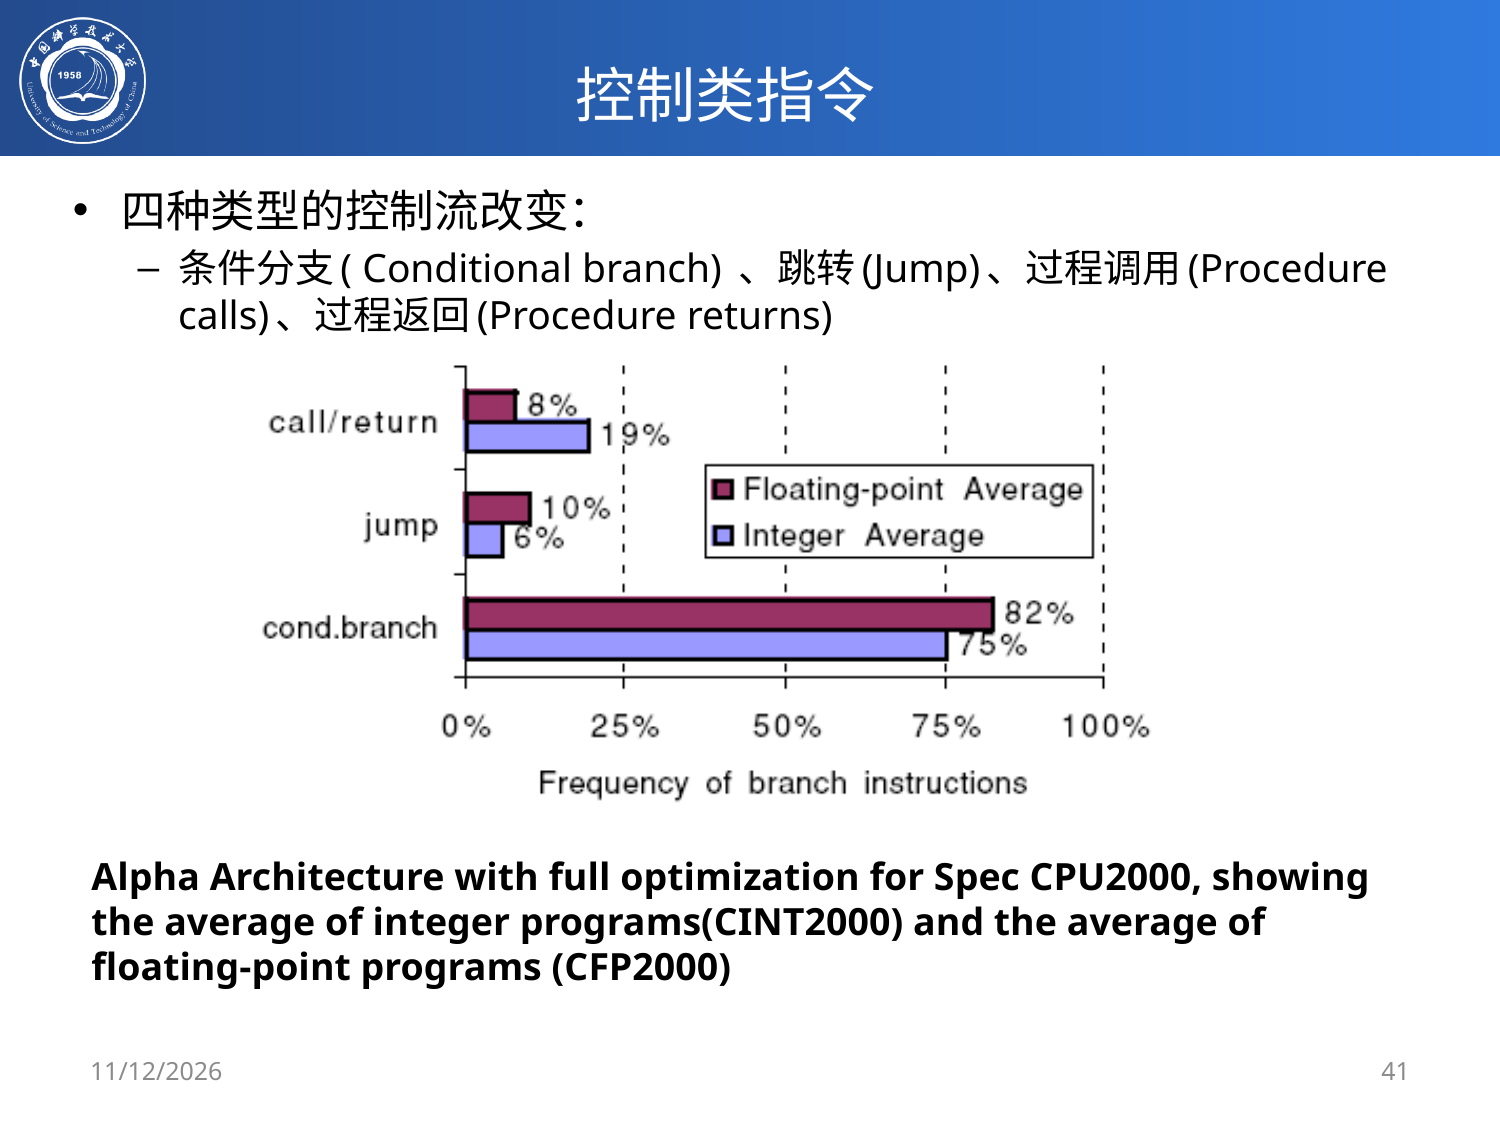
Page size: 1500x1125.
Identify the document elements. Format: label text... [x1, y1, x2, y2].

title 控制类指令 [112, 50, 1338, 138]
text_box Alpha Architecture with full optimization for Spec CPU2000, showing the average of integer programs(CINT2000) and the average of floating-point programs (CFP2000) [76, 846, 1447, 996]
list 四种类型的控制流改变： 条件分支( Conditional branch) 、跳转(Jump)、过程调用(Procedure calls)、过程返回(Procedure returns) [57, 174, 1452, 347]
slide_number 41 [1074, 1042, 1425, 1103]
picture [19, 17, 146, 144]
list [239, 343, 1203, 810]
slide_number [75, 1042, 425, 1103]
